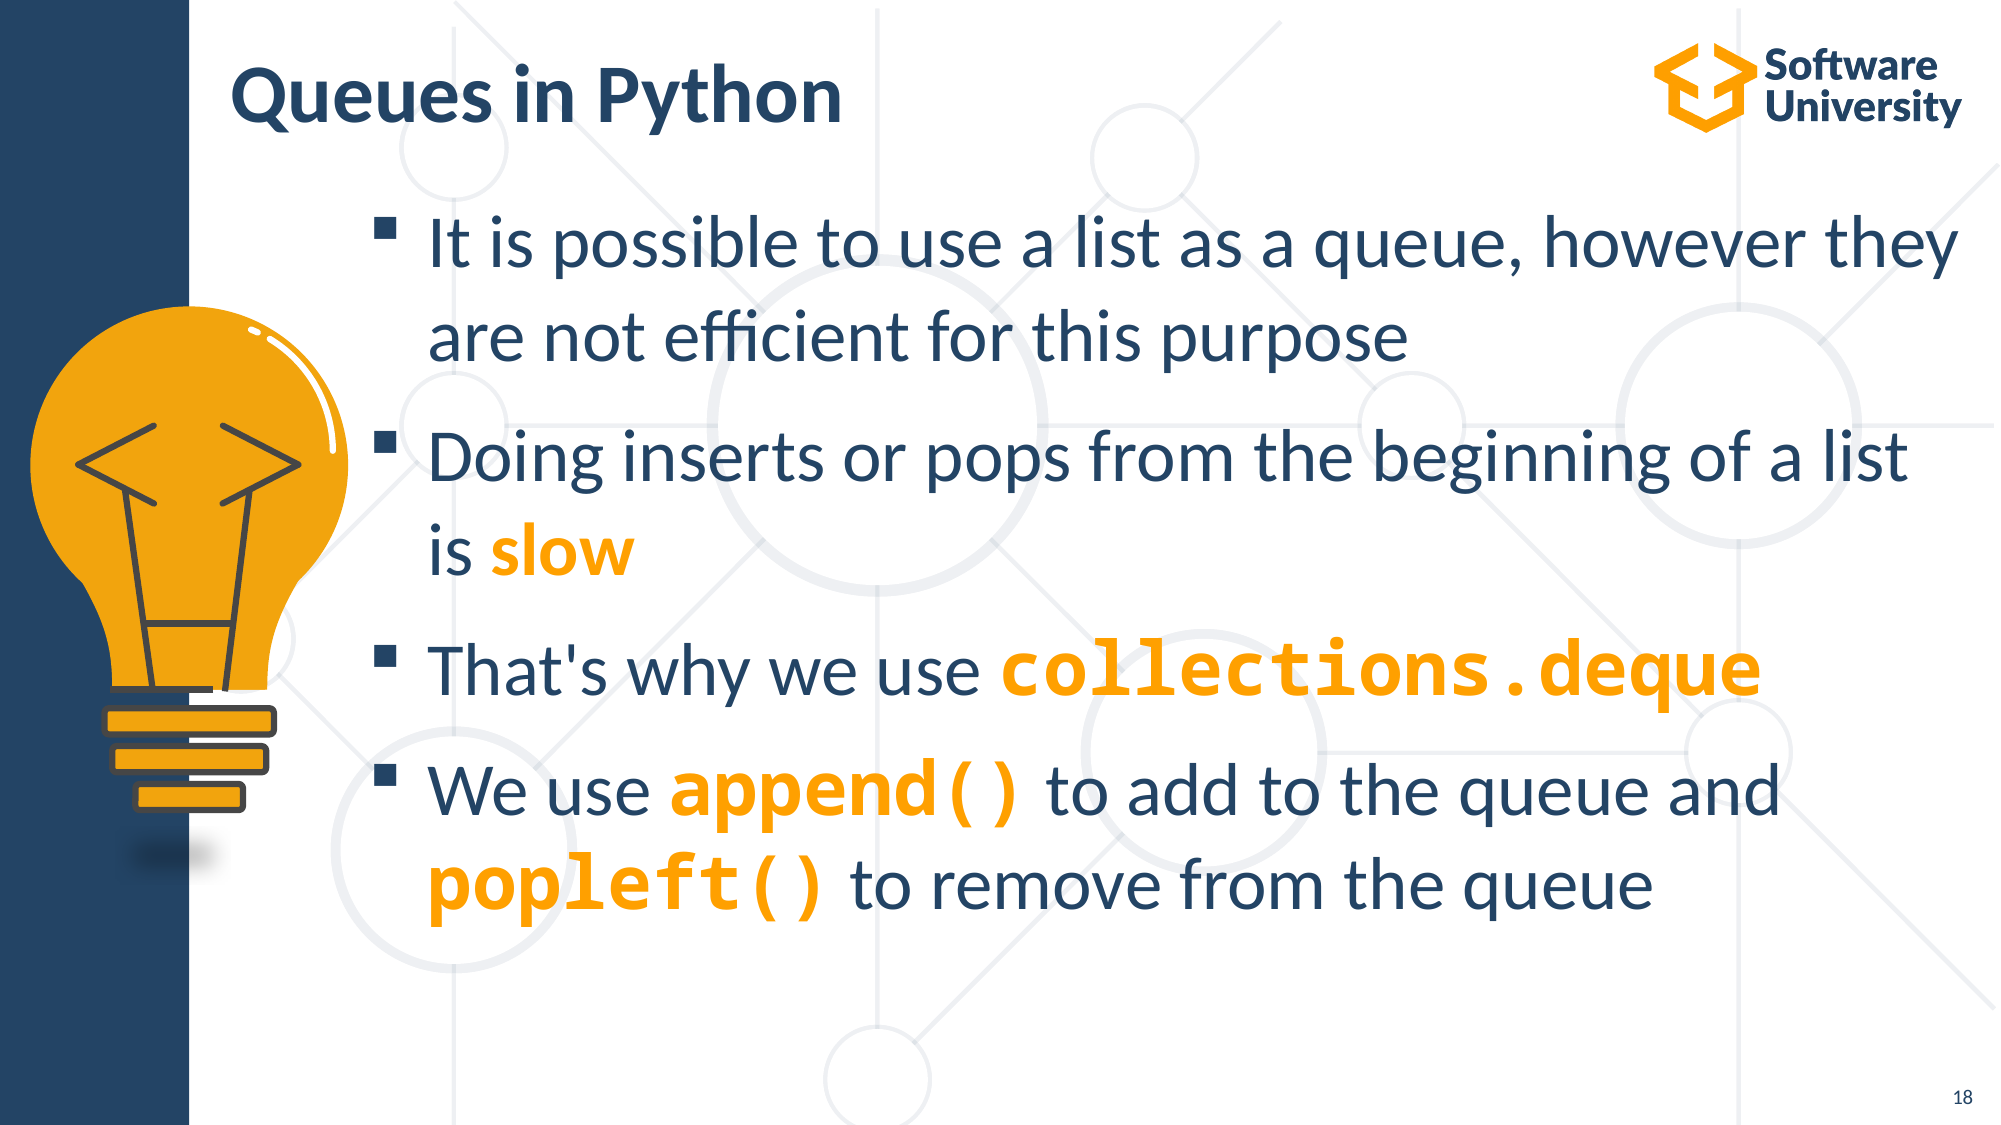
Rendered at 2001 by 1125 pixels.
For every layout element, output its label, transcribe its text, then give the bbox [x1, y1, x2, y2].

list It is possible to use a list as a queue, however they are not efficient for this purpose Doing inserts or pops from the beginning of a list is slow That's why we use collections.deque We use append() to add to the queue and popleft() to remove from the queue [350, 182, 1989, 1092]
text_box 18 [1927, 1067, 1989, 1117]
picture [1641, 31, 1973, 145]
title Queues in Python [212, 16, 1628, 162]
